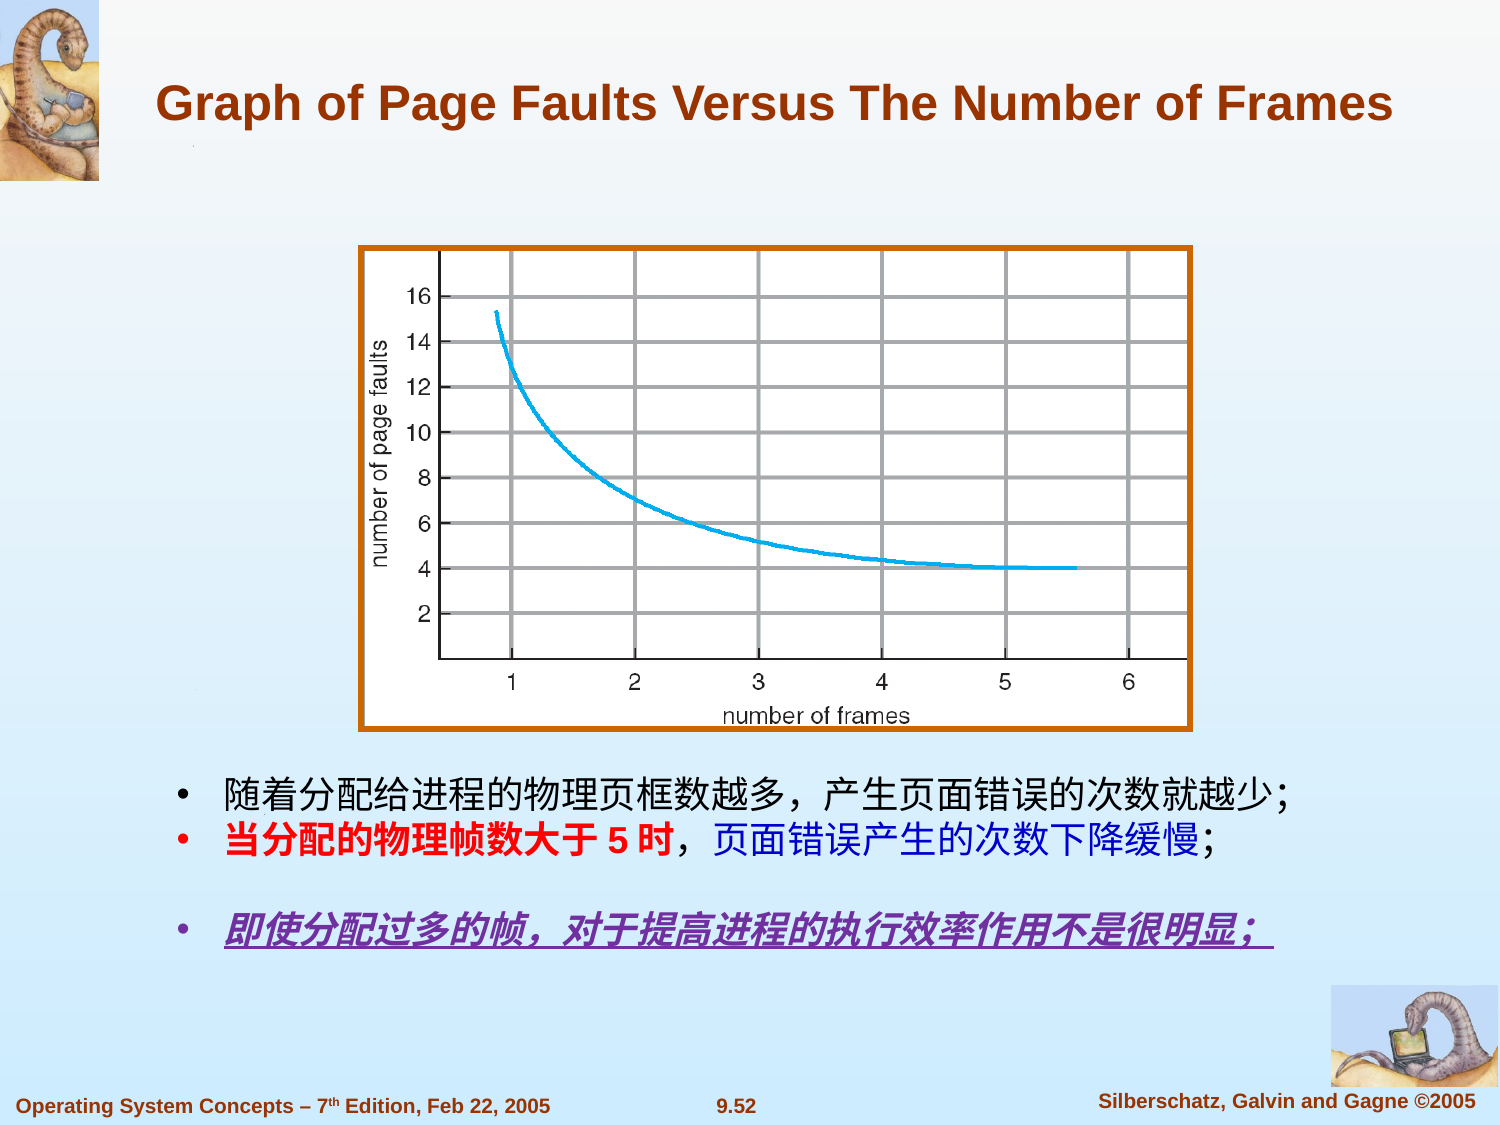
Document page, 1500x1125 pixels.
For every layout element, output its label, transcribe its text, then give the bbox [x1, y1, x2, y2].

picture [1331, 985, 1498, 1087]
title Graph of Page Faults Versus The Number of Frames [112, 37, 1438, 138]
picture [0, 0, 99, 181]
picture [363, 250, 1188, 726]
text_box 随着分配给进程的物理页框数越多，产生页面错误的次数就越少； 当分配的物理帧数大于5时，页面错误产生的次数下降缓慢； 即使分配过多的帧，对于提高进程的执行效率作用不是很明显； [161, 763, 1351, 958]
